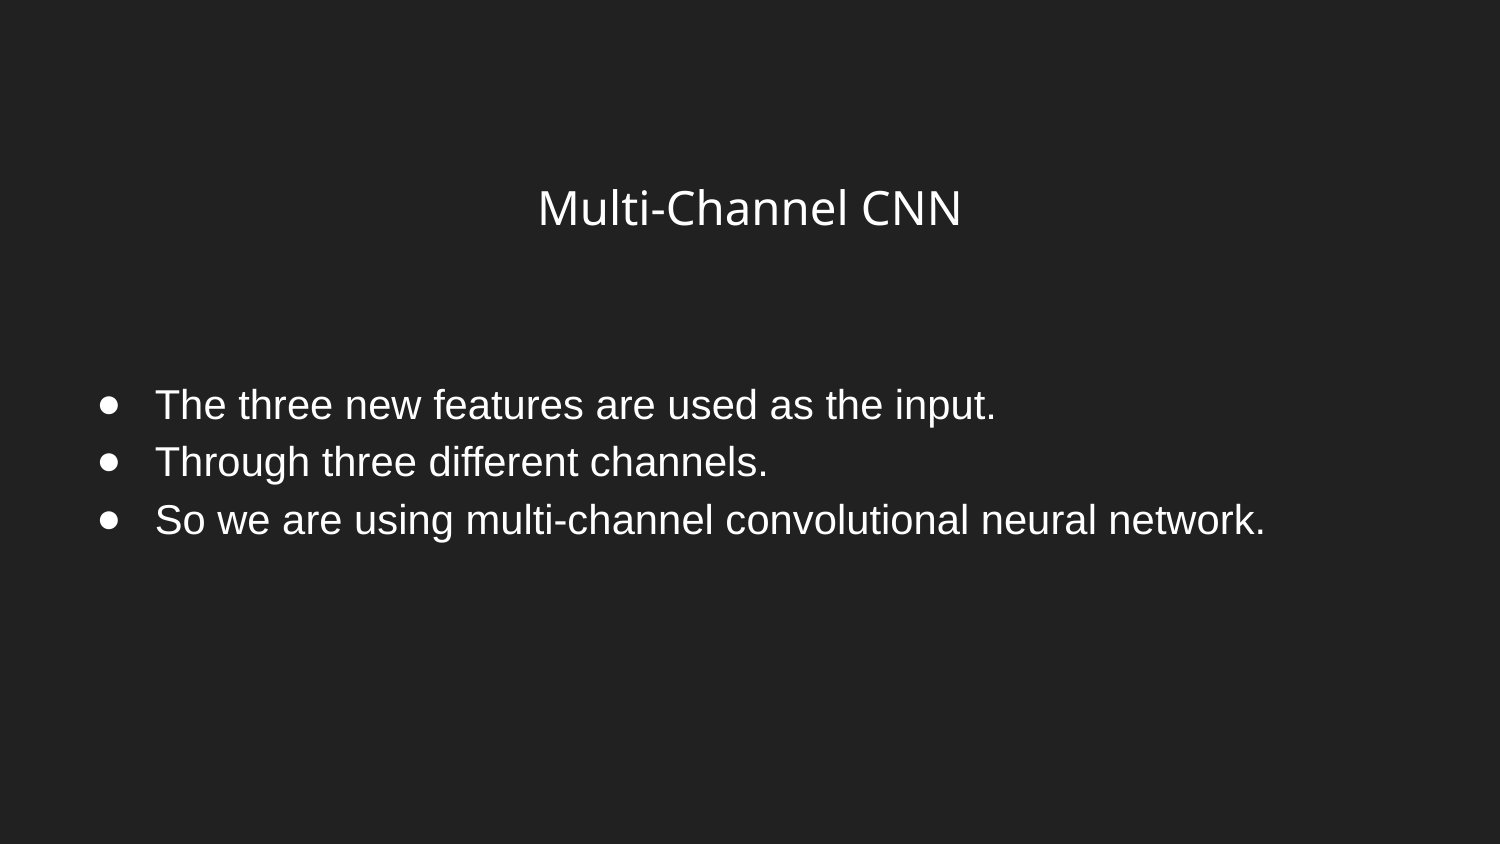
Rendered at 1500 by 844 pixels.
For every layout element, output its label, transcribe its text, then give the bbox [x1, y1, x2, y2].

title Multi-Channel CNN [51, 134, 1449, 251]
list The three new features are used as the input. Through three different channels. So we are using multi-channel convolutional neural network. [64, 355, 1463, 844]
